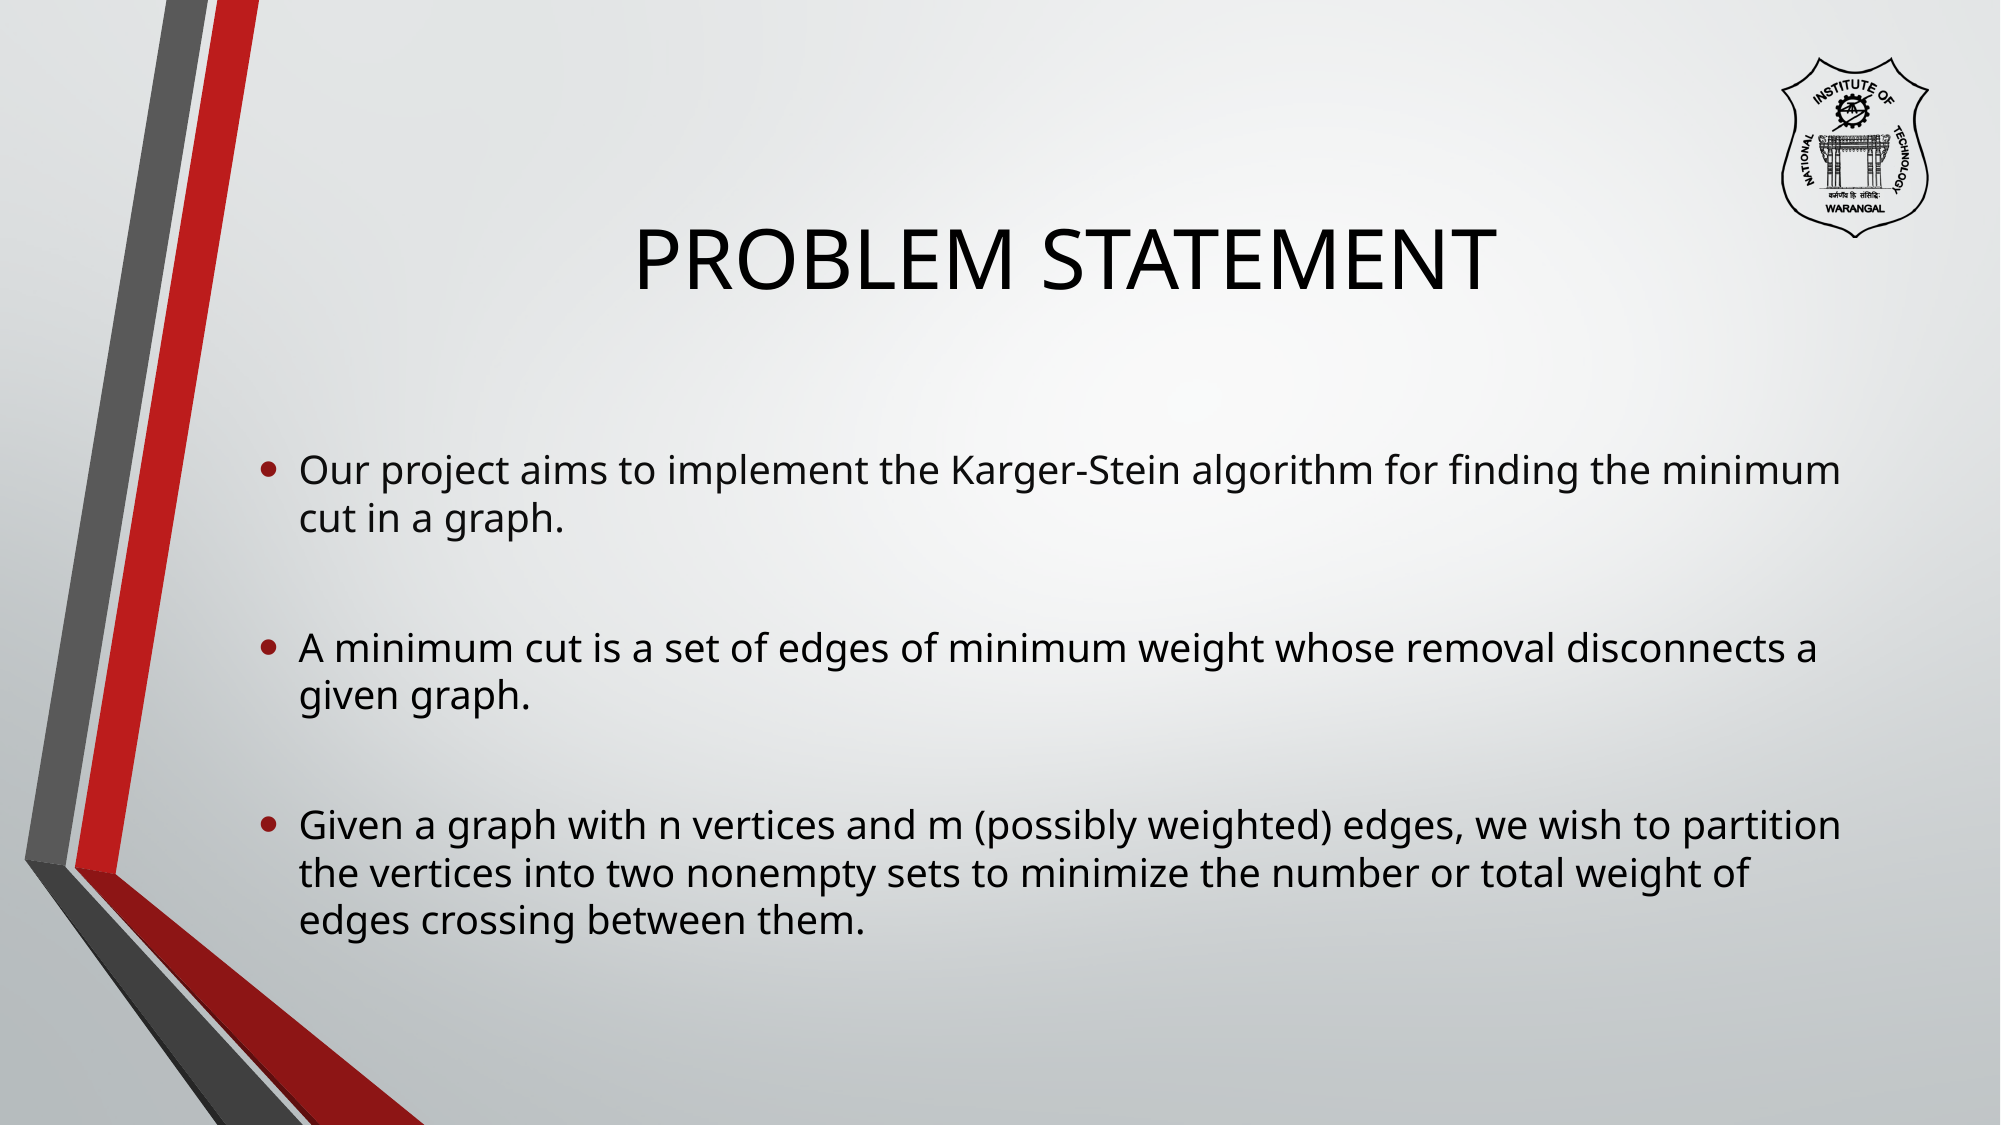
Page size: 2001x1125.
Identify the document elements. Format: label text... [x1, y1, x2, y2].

title PROBLEM STATEMENT [243, 112, 1887, 400]
picture [1780, 57, 1930, 238]
list Our project aims to implement the Karger-Stein algorithm for finding the minimum cut in a graph. A minimum cut is a set of edges of minimum weight whose removal disconnects a given graph. Given a graph with n vertices and m (possibly weighted) edges, we wish to partition the vertices into two nonempty sets to minimize the number or total weight of edges crossing between them. [243, 437, 1887, 950]
